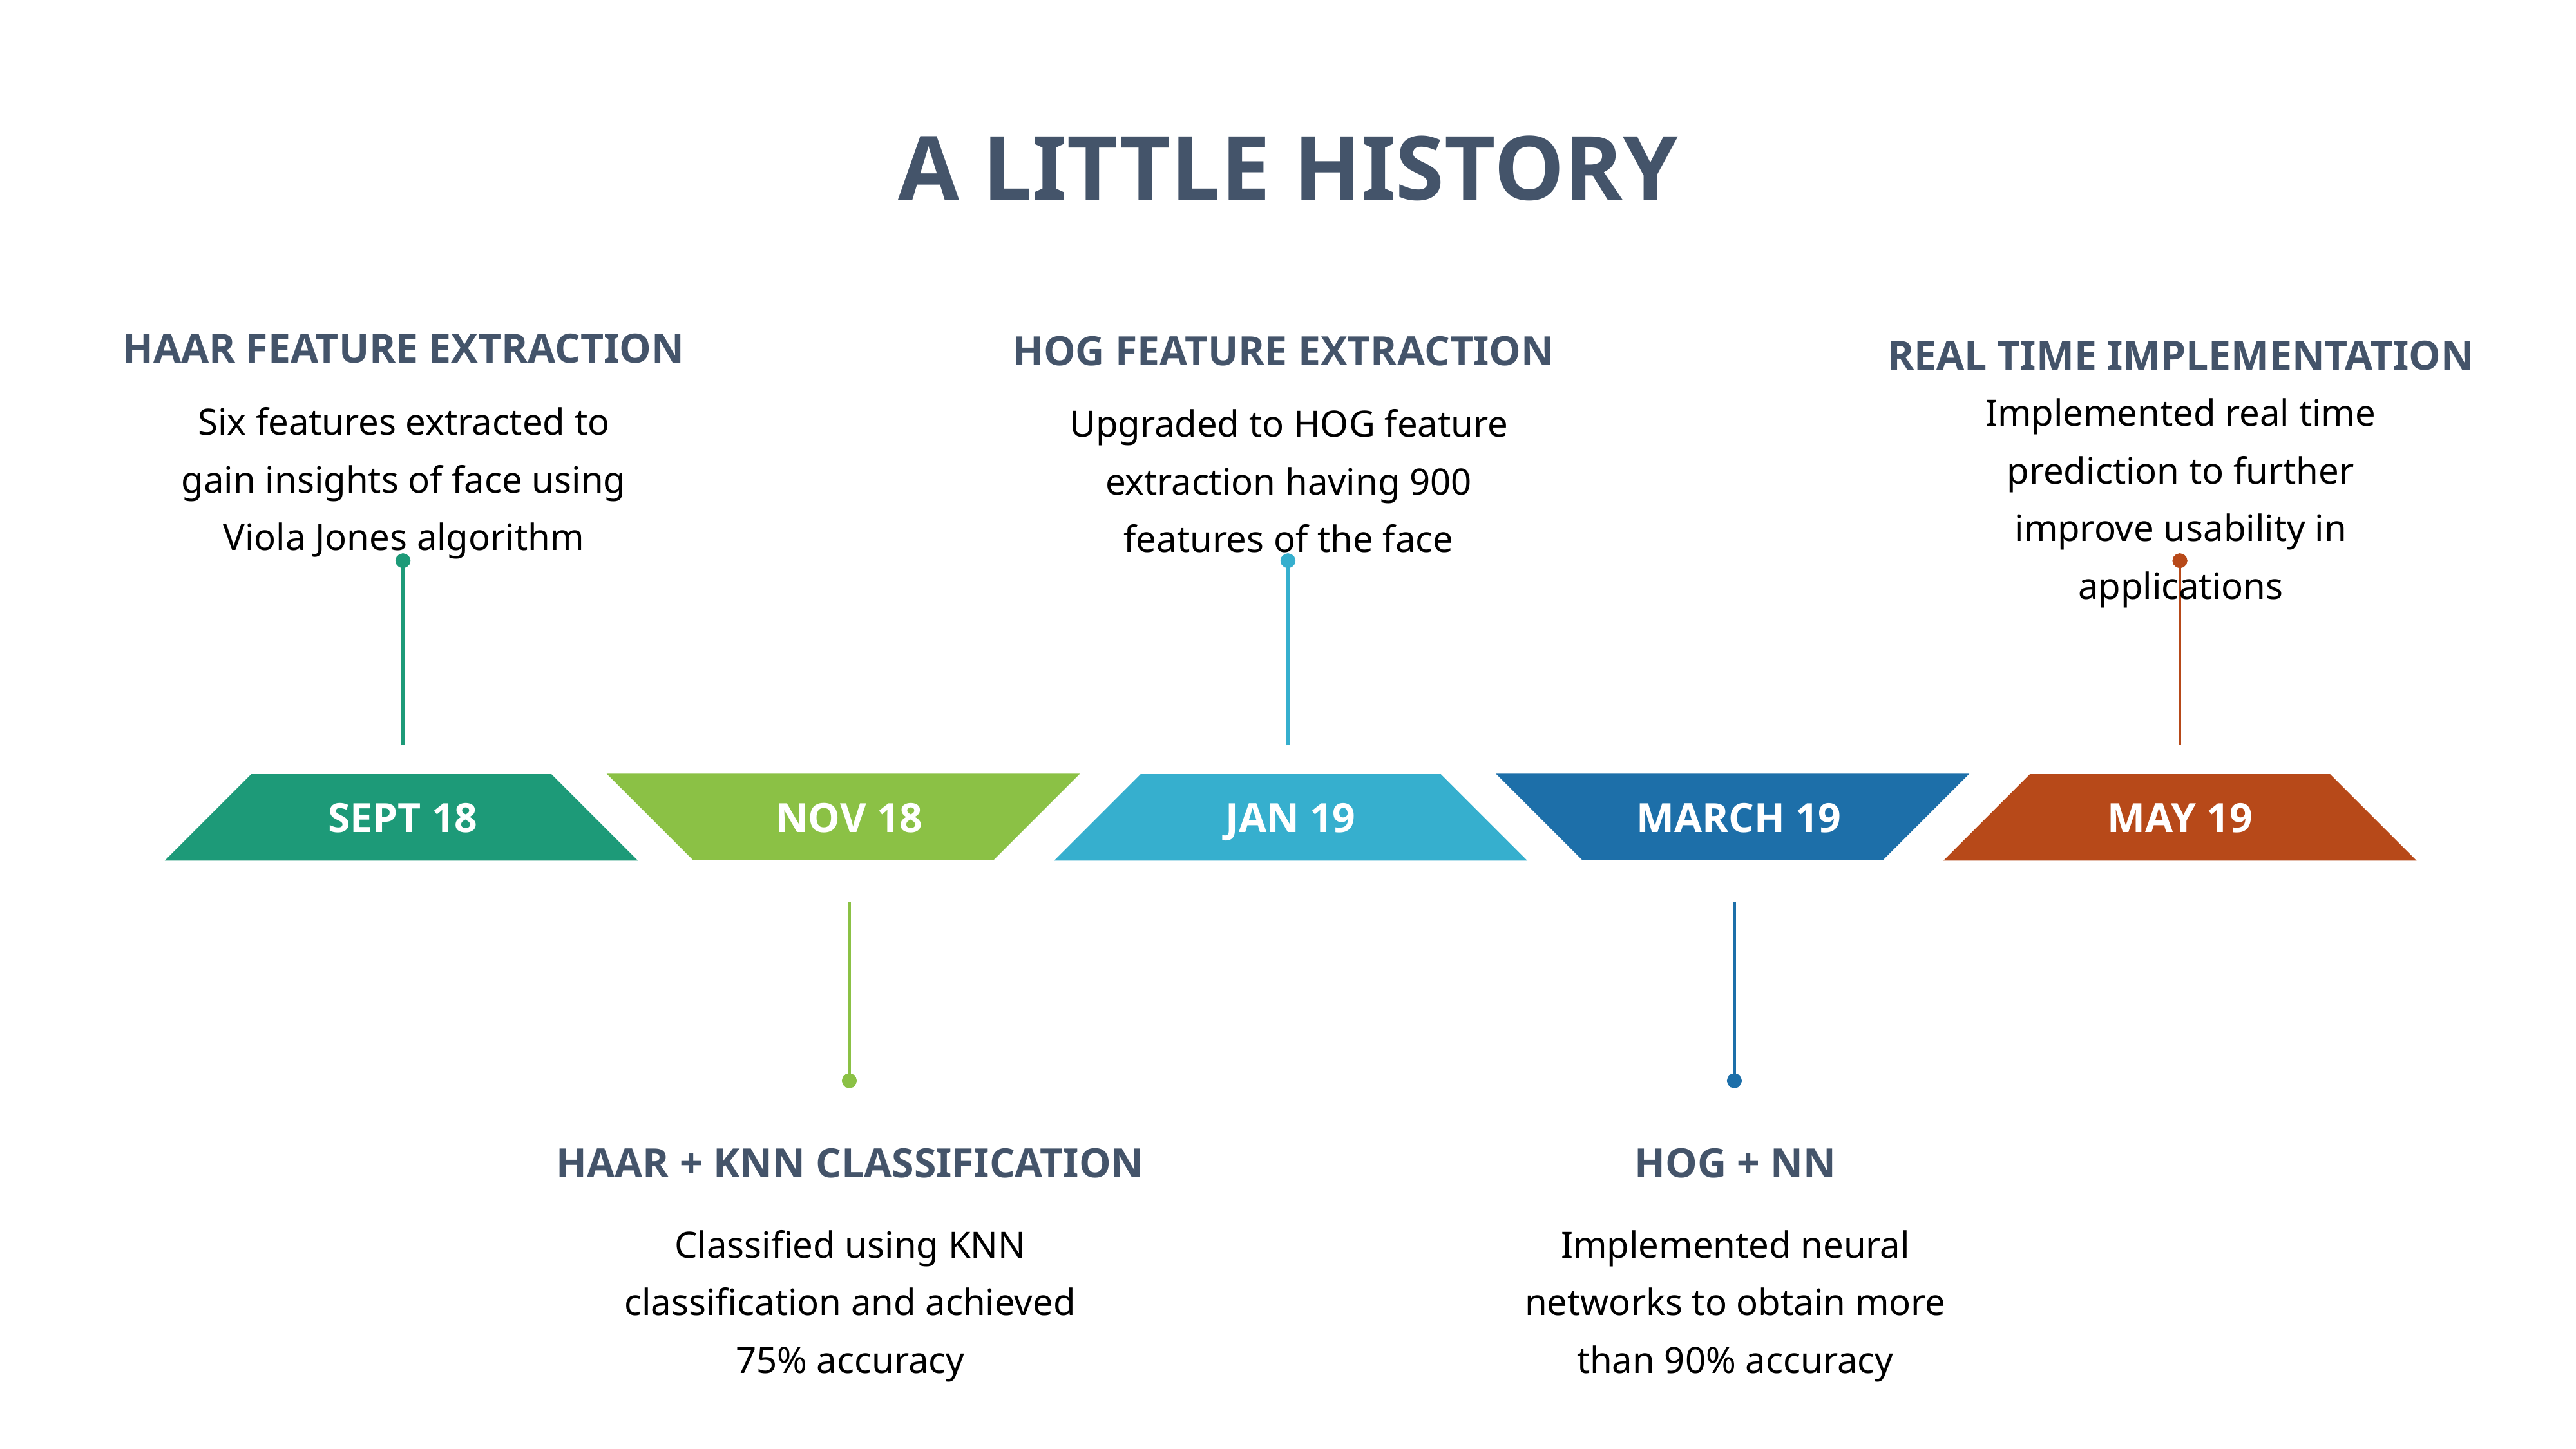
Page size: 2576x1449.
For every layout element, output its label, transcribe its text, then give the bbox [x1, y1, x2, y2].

text_box HAAR + KNN CLASSIFICATION [546, 1132, 1154, 1190]
text_box HOG FEATURE EXTRACTION [1003, 320, 1574, 379]
text_box Implemented neural networks to obtain more than 90% accuracy [1480, 1196, 1991, 1392]
text_box [163, 773, 640, 862]
text_box Implemented real time prediction to further improve usability in applications [1925, 364, 2436, 618]
text_box Classified using KNN classification and achieved 75% accuracy [595, 1196, 1106, 1392]
text_box [605, 773, 1082, 861]
text_box JAN 19 [1216, 787, 1366, 846]
text_box HAAR FEATURE EXTRACTION [113, 318, 694, 376]
text_box Upgraded to HOG feature extraction having 900 features of the face [1033, 375, 1545, 571]
text_box [1052, 773, 1529, 862]
text_box REAL TIME IMPLEMENTATION [1878, 325, 2484, 383]
text_box [1942, 773, 2419, 862]
text_box MAY 19 [2097, 787, 2262, 846]
text_box MARCH 19 [1627, 787, 1851, 846]
text_box Six features extracted to gain insights of face using Viola Jones algorithm [148, 373, 660, 569]
text_box SEPT 18 [318, 787, 488, 846]
text_box [1494, 773, 1971, 861]
text_box HOG + NN [1625, 1132, 1846, 1190]
text_box A LITTLE HISTORY [888, 78, 1688, 223]
text_box NOV 18 [766, 787, 933, 846]
